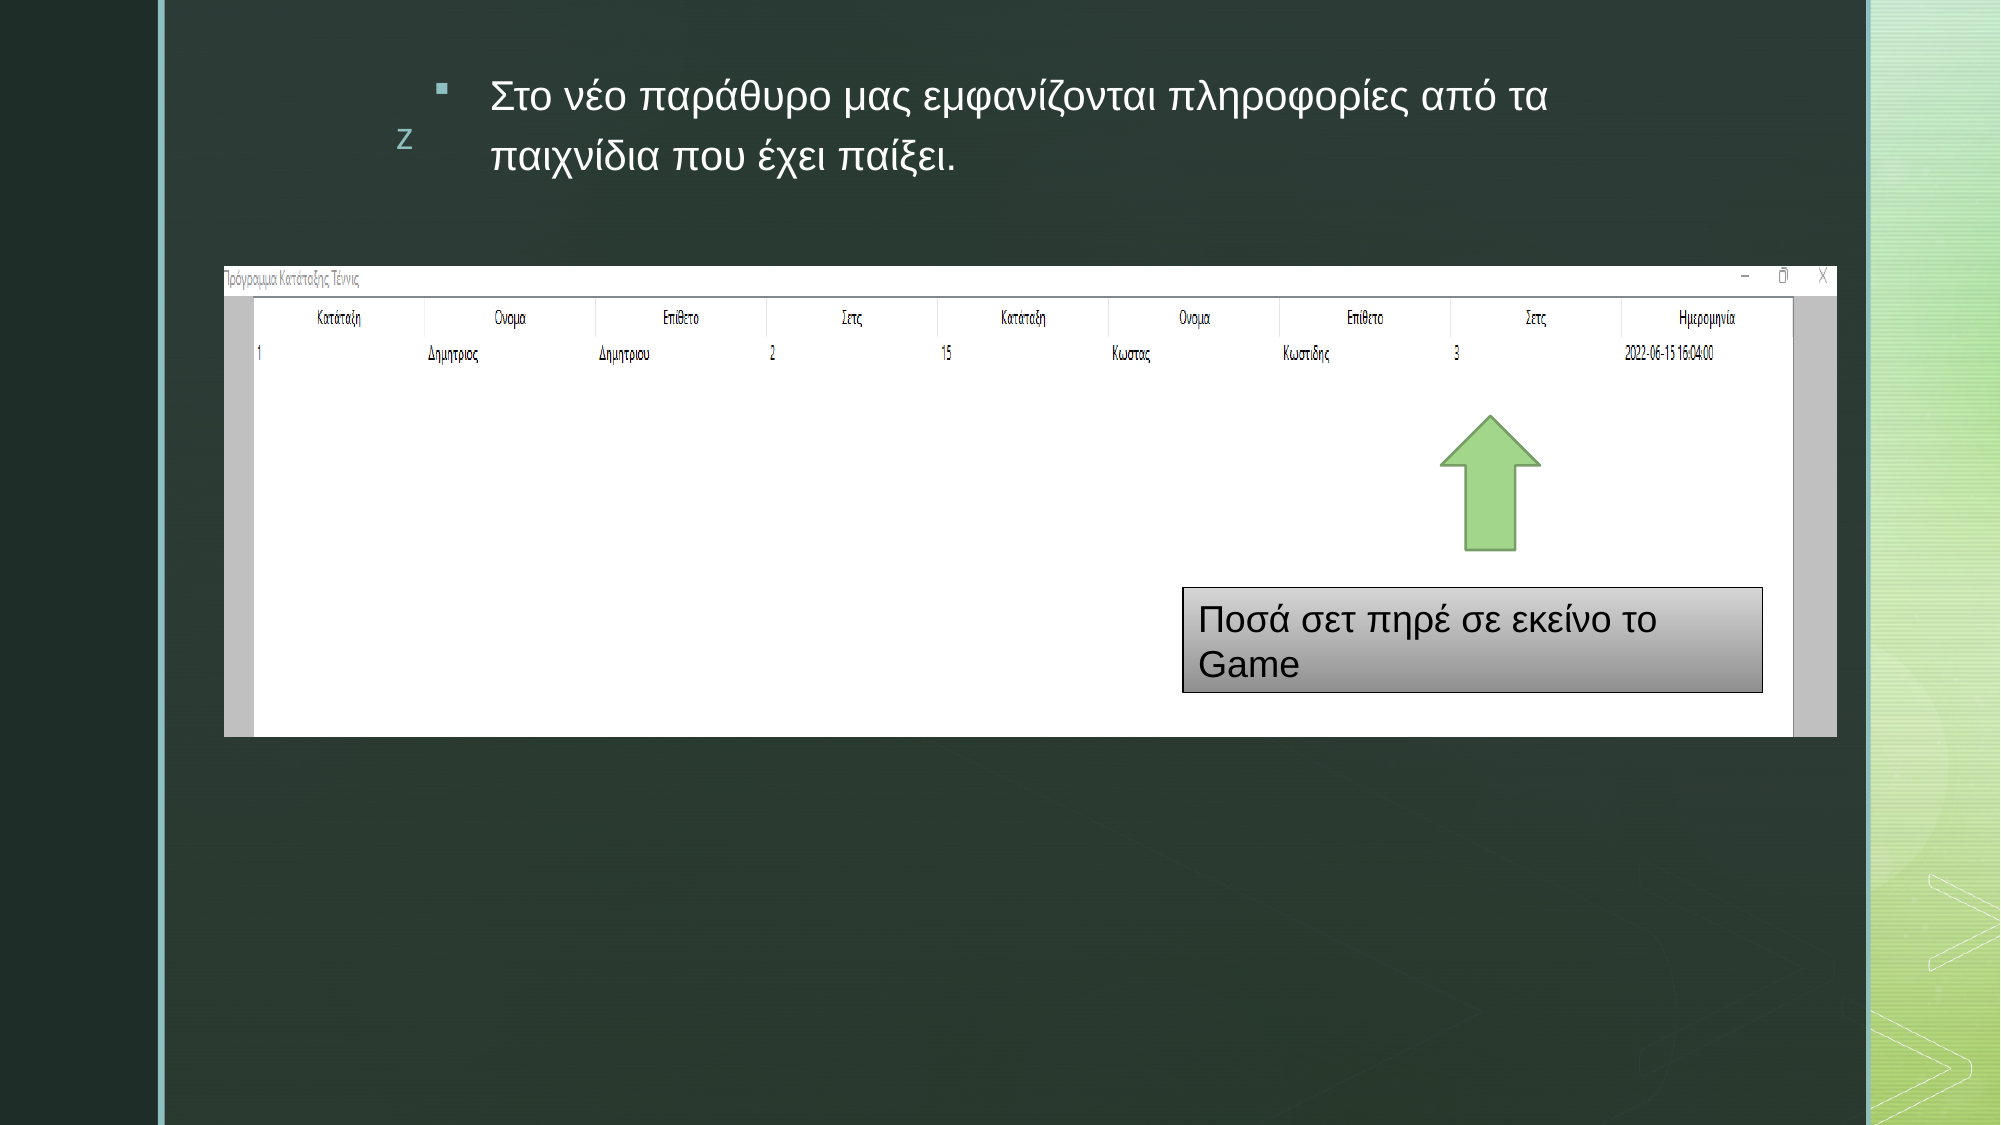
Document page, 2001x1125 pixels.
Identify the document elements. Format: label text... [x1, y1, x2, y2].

text_box Στο νέο παράθυρο μας εμφανίζονται πληροφορίες από τα παιχνίδια που έχει παίξει. [418, 8, 1734, 229]
picture [1871, 0, 2001, 1125]
picture [224, 265, 1837, 737]
